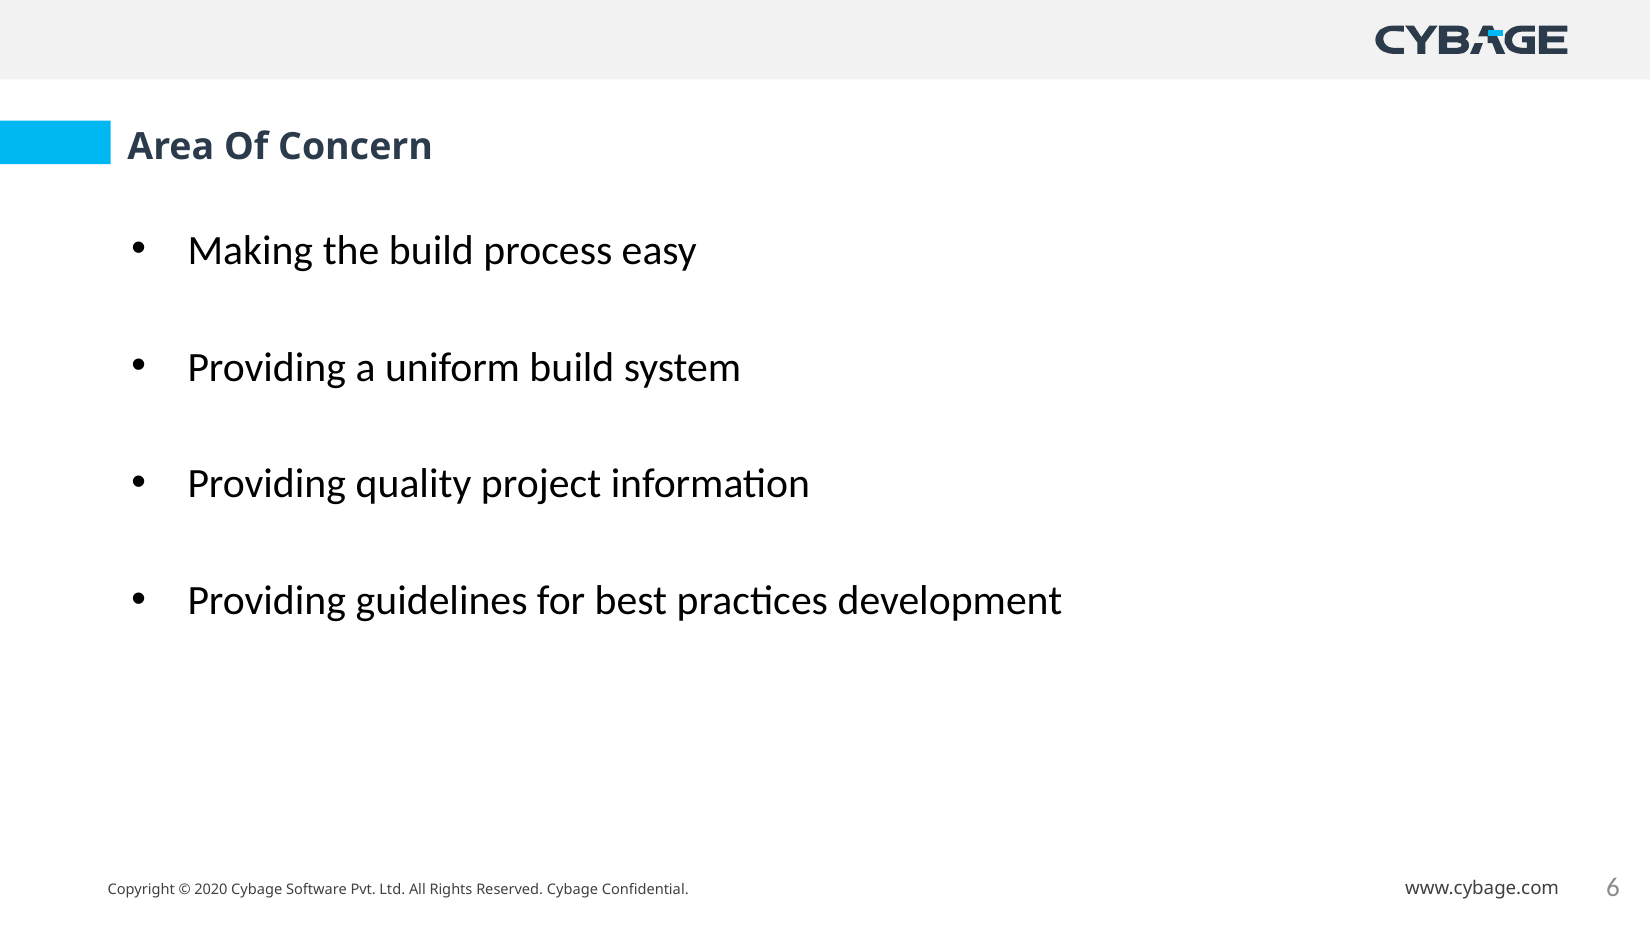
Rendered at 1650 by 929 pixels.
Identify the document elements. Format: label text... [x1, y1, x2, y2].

slide_number 6 [1567, 860, 1637, 910]
text_box Making the build process easy Providing a uniform build system Providing quality project information Providing guidelines for best practices development [114, 214, 1515, 802]
text_box [0, 118, 110, 166]
text_box Area Of Concern [110, 114, 775, 190]
